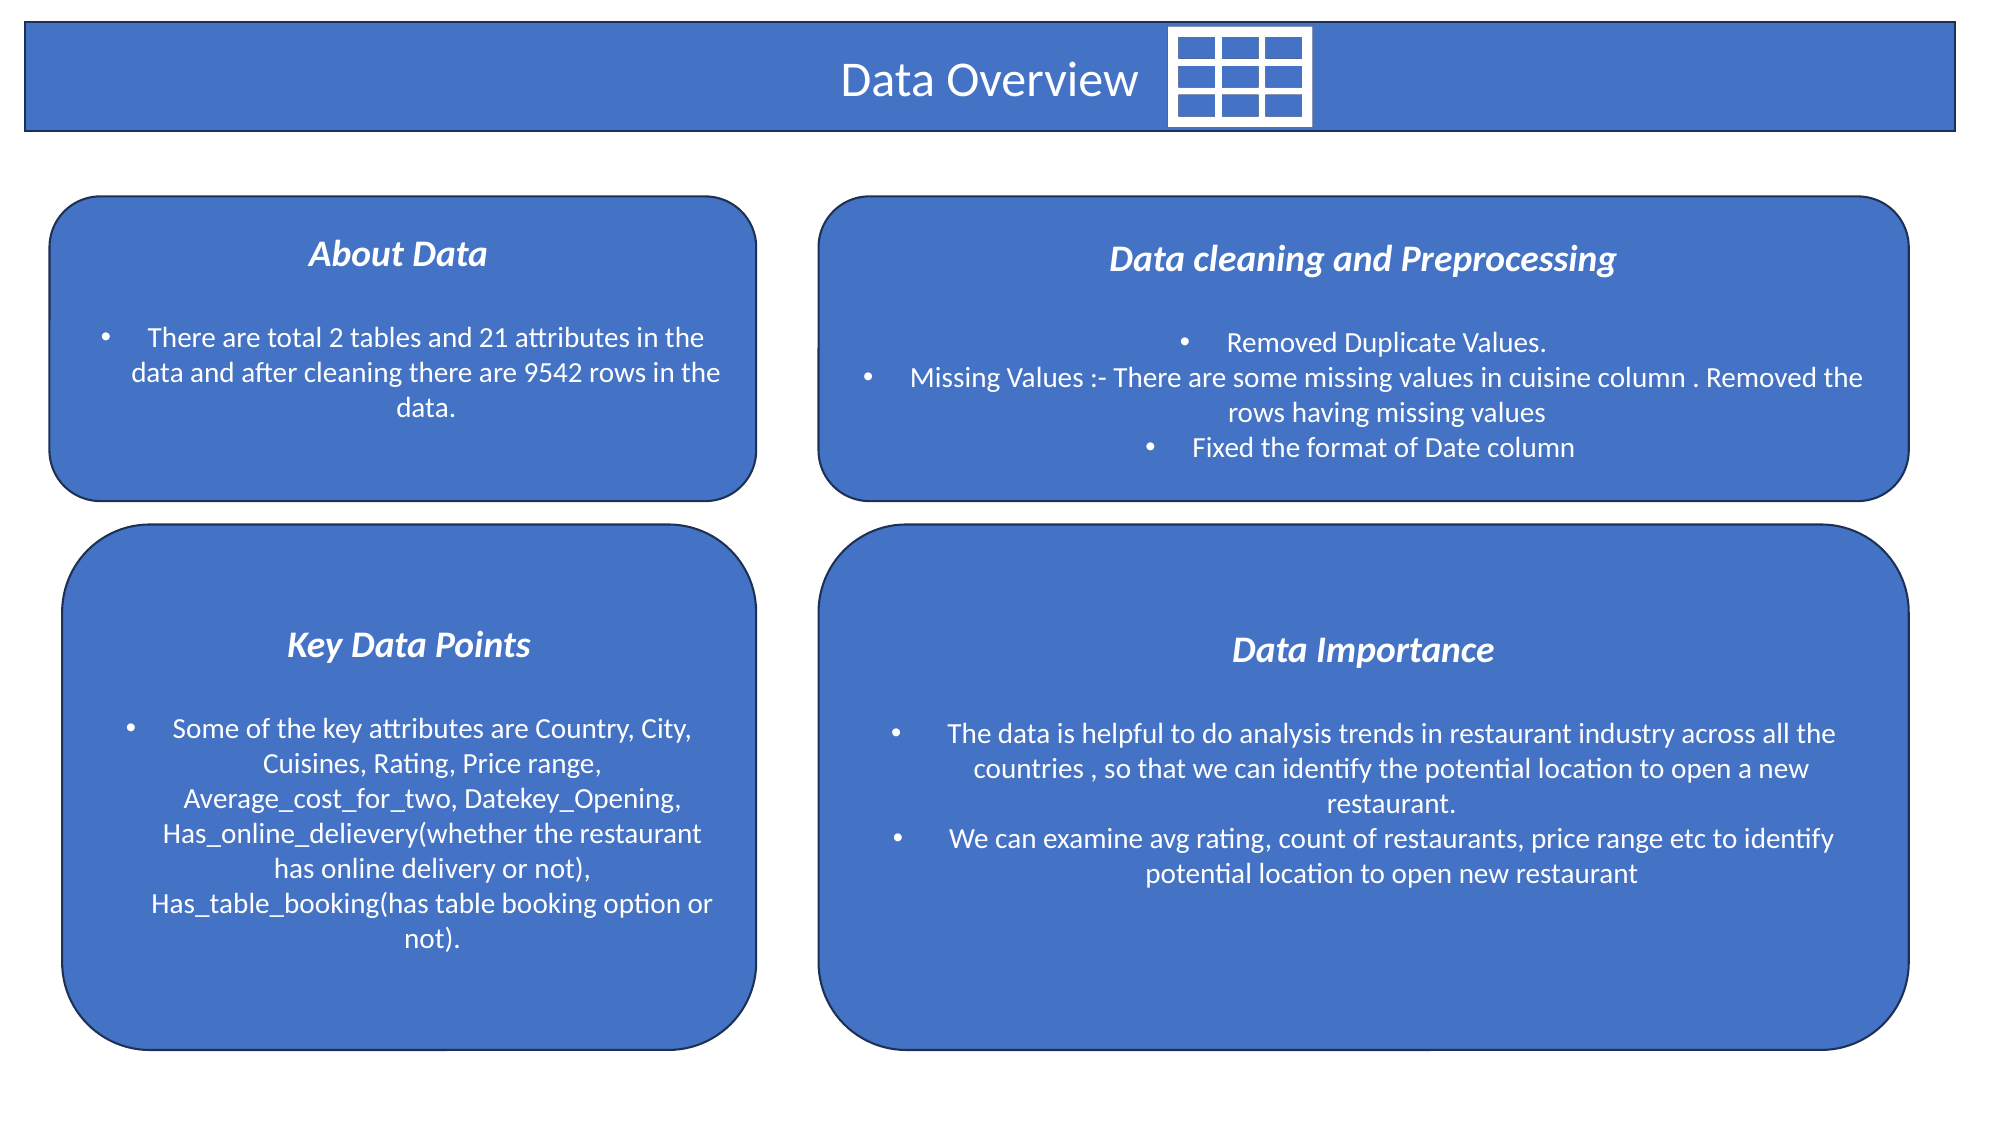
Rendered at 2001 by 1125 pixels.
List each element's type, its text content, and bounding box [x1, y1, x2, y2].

picture [1153, 0, 1327, 163]
text_box About Data There are total 2 tables and 21 attributes in the data and after cleaning there are 9542 rows in the data. [48, 195, 758, 503]
text_box Data Overview [1327, 21, 1956, 132]
text_box Data Overview [24, 21, 1153, 132]
text_box Key Data Points Some of the key attributes are Country, City, Cuisines, Rating, Price range, Average_cost_for_two, Datekey_Opening, Has_online_delievery(whether the restaurant has online delivery or not), Has_table_booking(has table booking option or not). [61, 523, 758, 1052]
text_box Data cleaning and Preprocessing Removed Duplicate Values. Missing Values :- There are some missing values in cuisine column . Removed the rows having missing values Fixed the format of Date column [817, 195, 1910, 503]
text_box Data Importance The data is helpful to do analysis trends in restaurant industry across all the countries , so that we can identify the potential location to open a new restaurant. We can examine avg rating, count of restaurants, price range etc to identify potential location to open new restaurant [817, 523, 1910, 1052]
